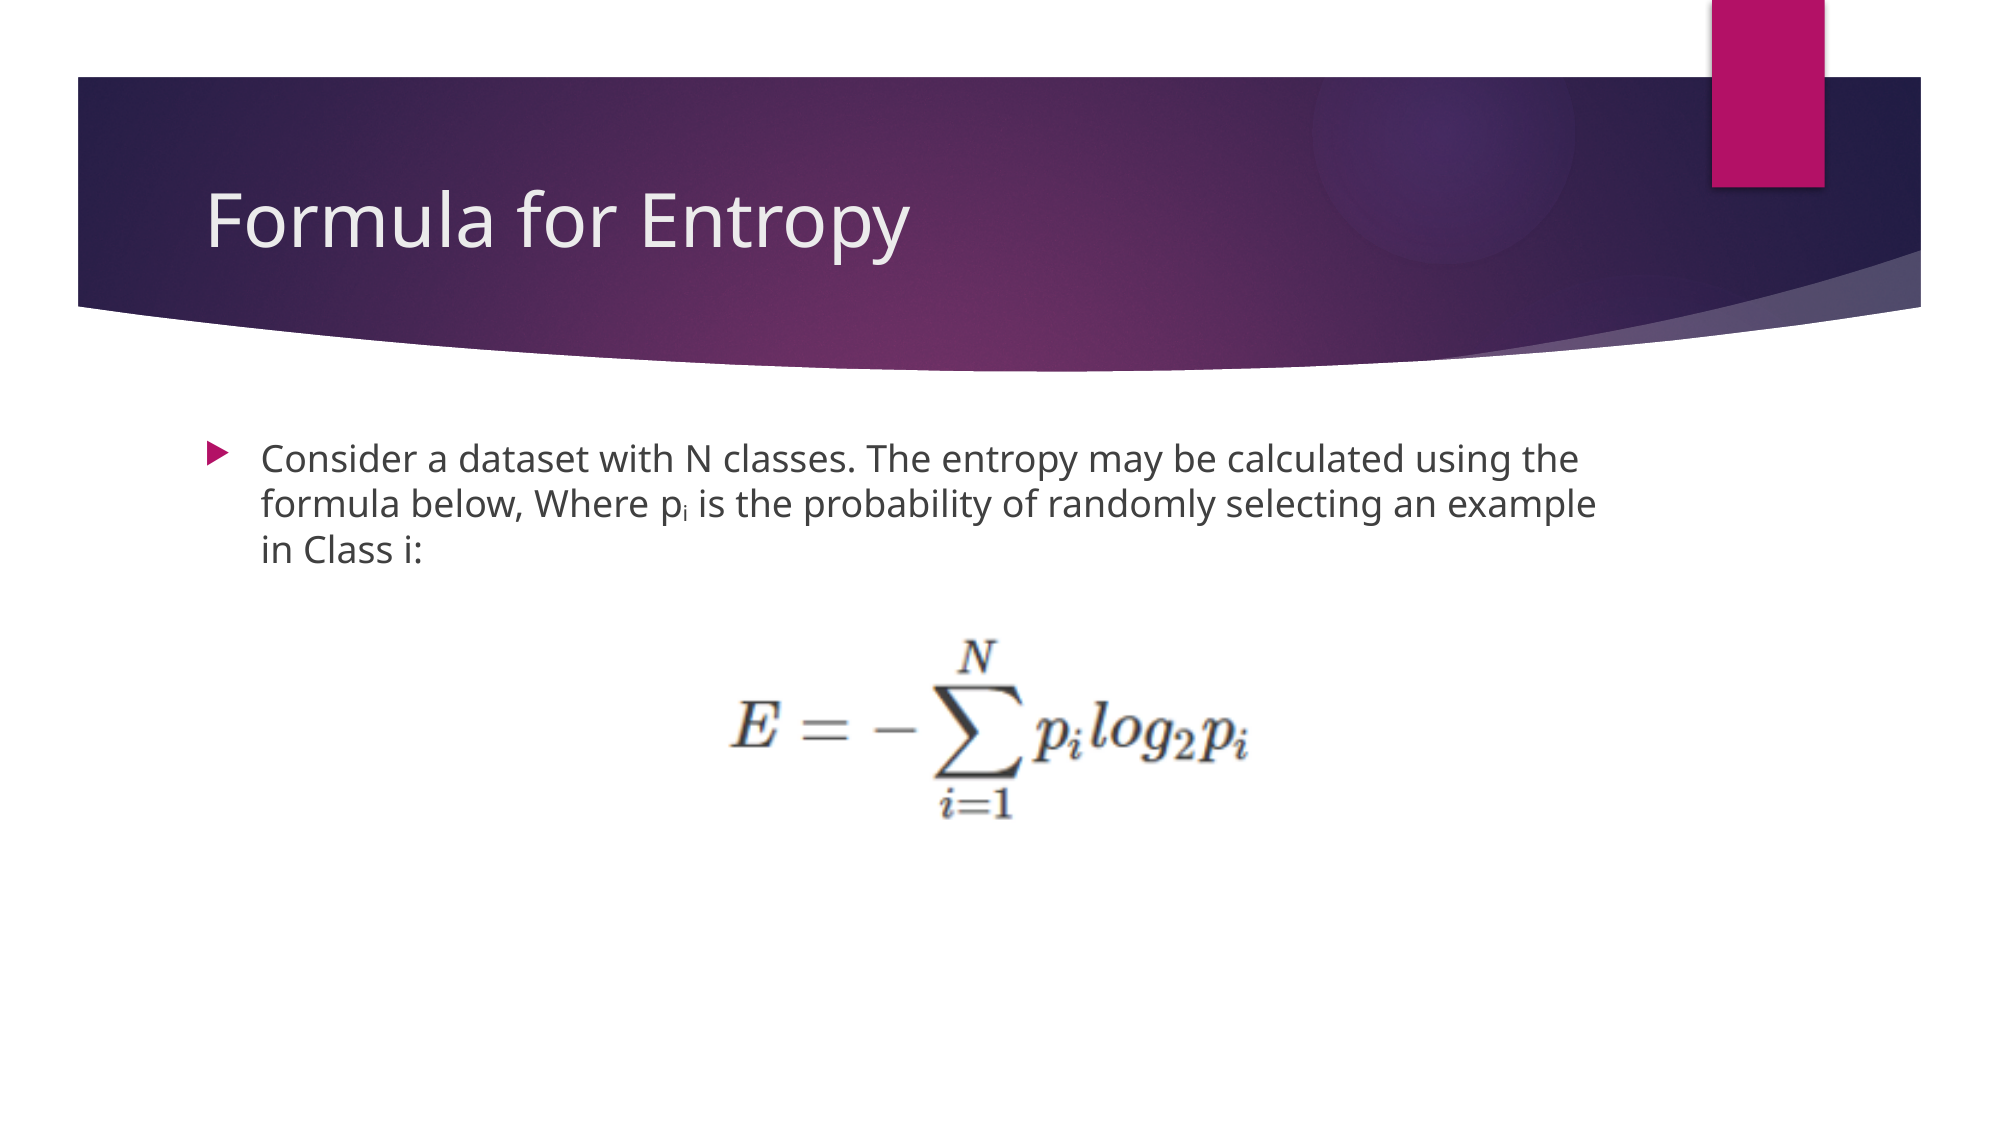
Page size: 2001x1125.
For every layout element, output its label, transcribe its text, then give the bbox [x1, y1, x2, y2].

title Formula for Entropy [189, 159, 1627, 276]
list Consider a dataset with N classes. The entropy may be calculated using the formula below, Where pi is the probability of randomly selecting an example in Class i: [189, 427, 1638, 988]
picture [649, 562, 1329, 914]
